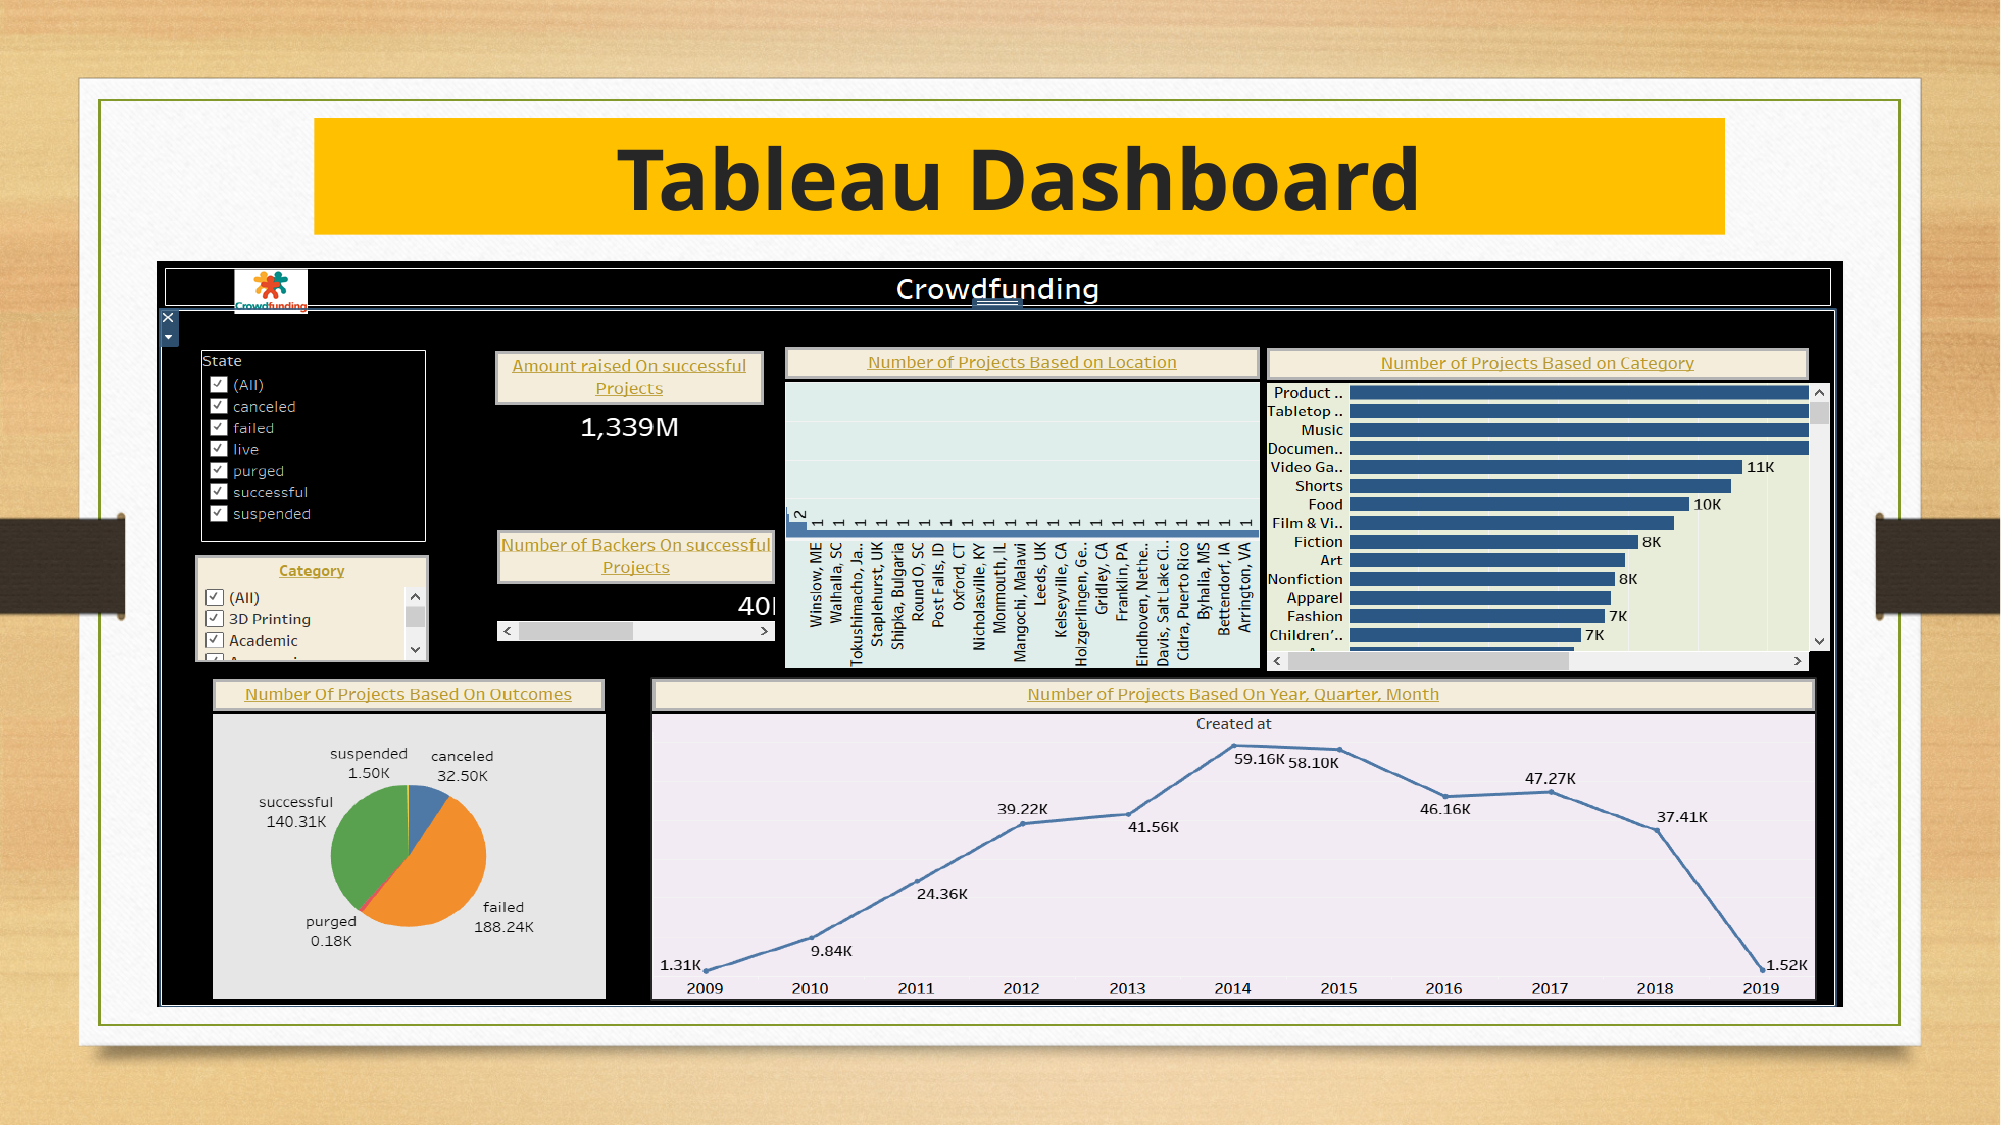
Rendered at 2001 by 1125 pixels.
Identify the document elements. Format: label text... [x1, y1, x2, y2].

title Tableau Dashboard [314, 118, 1725, 235]
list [157, 261, 1845, 1008]
picture [0, 0, 2001, 1125]
